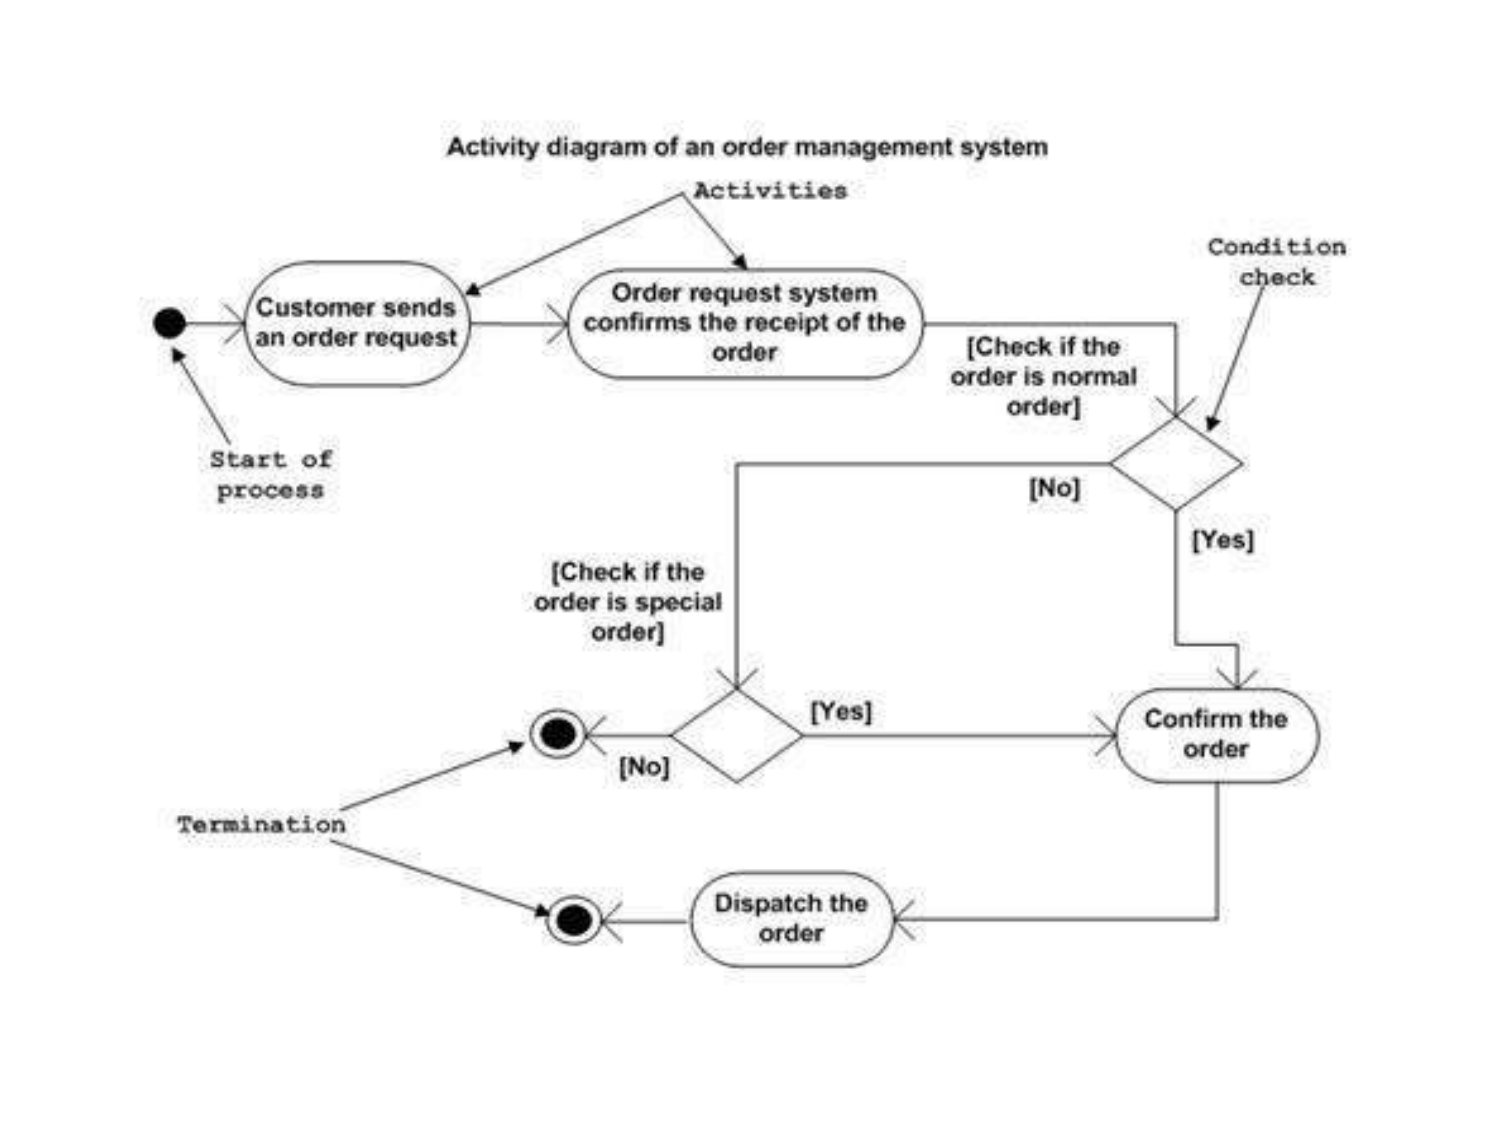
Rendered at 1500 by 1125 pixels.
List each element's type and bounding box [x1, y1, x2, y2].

picture [74, 99, 1426, 1013]
